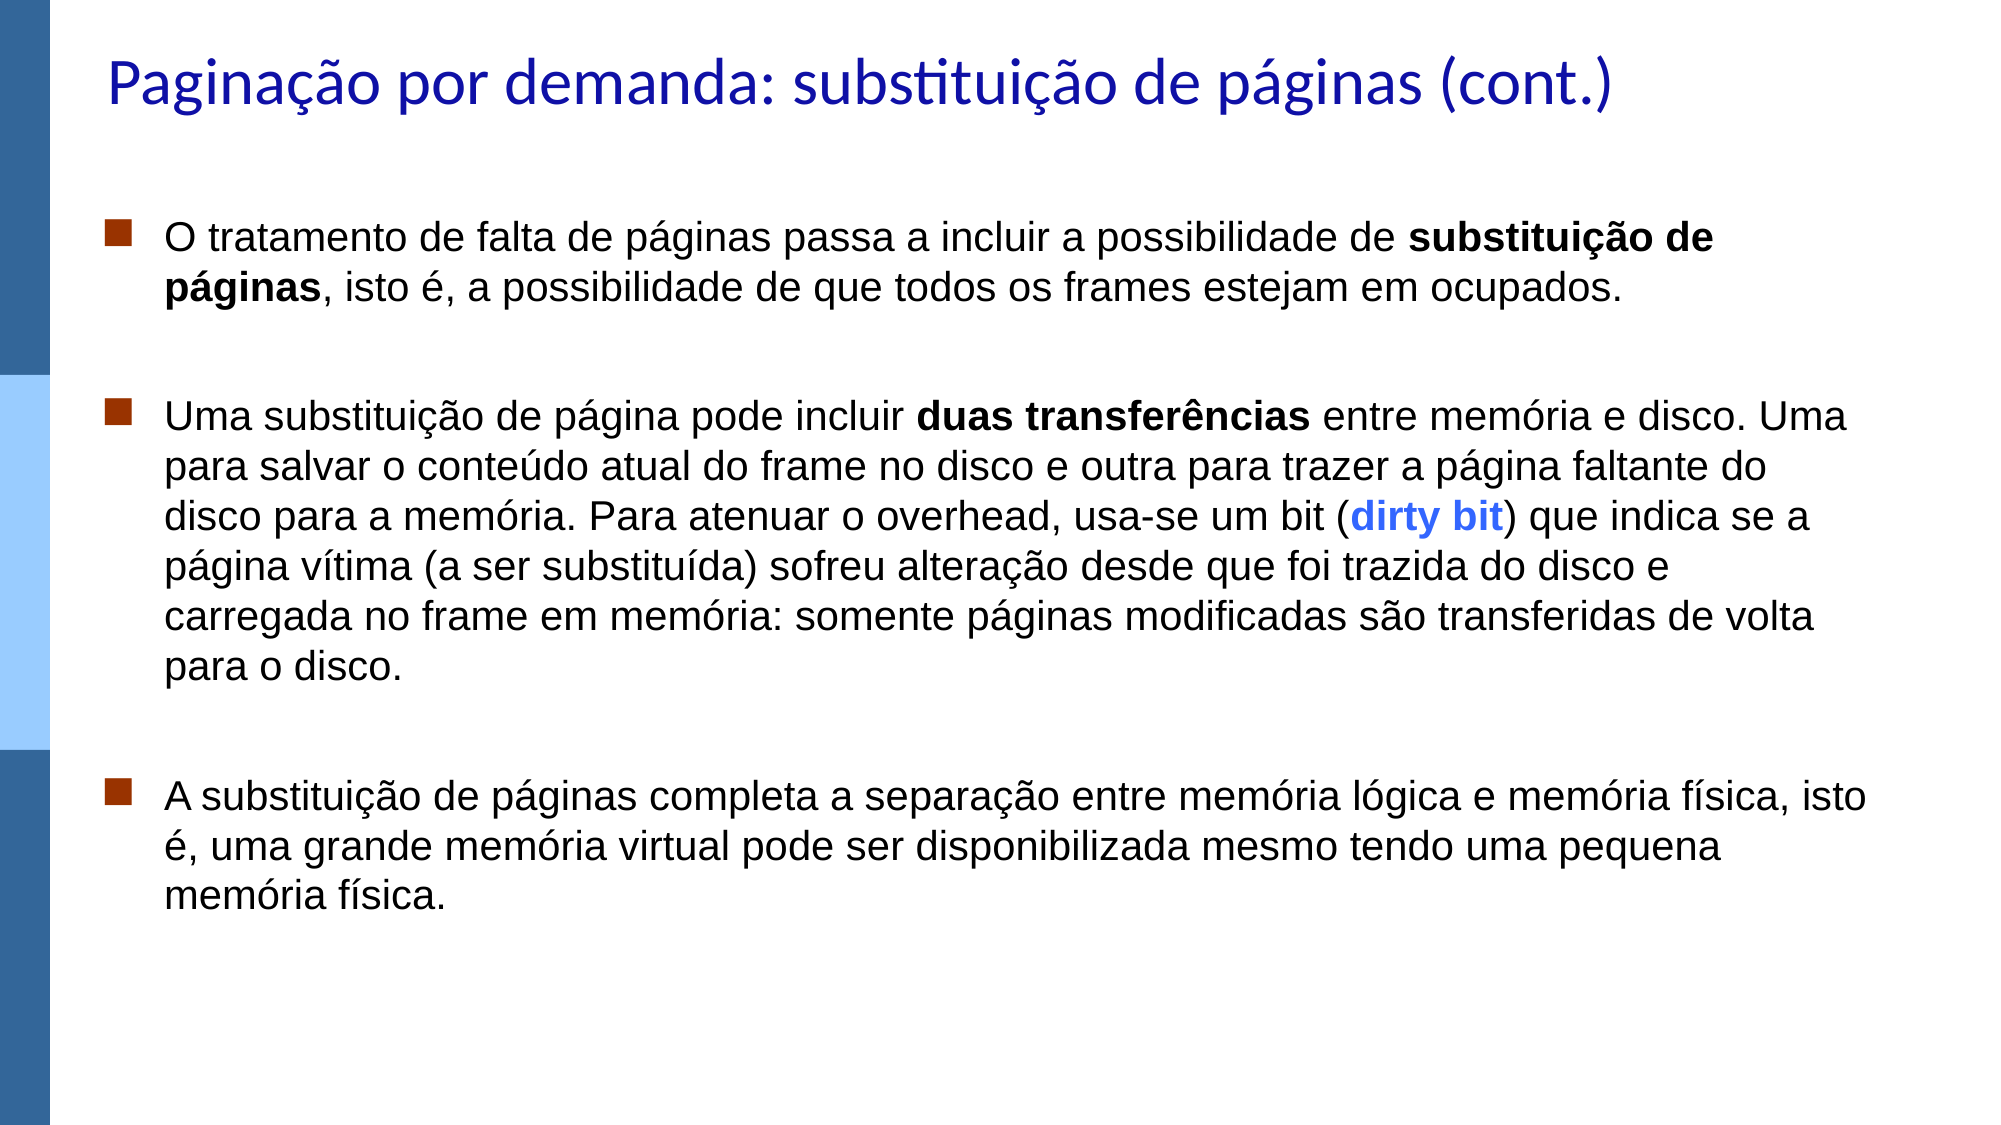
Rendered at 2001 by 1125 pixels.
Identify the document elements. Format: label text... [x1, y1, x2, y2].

list O tratamento de falta de páginas passa a incluir a possibilidade de substituição de páginas, isto é, a possibilidade de que todos os frames estejam em ocupados. Uma substituição de página pode incluir duas transferências entre memória e disco. Uma para salvar o conteúdo atual do frame no disco e outra para trazer a página faltante do disco para a memória. Para atenuar o overhead, usa-se um bit (dirty bit) que indica se a página vítima (a ser substituída) sofreu alteração desde que foi trazida do disco e carregada no frame em memória: somente páginas modificadas são transferidas de volta para o disco. A substituição de páginas completa a separação entre memória lógica e memória física, isto é, uma grande memória virtual pode ser disponibilizada mesmo tendo uma pequena memória física. [93, 202, 1884, 1035]
title Paginação por demanda: substituição de páginas (cont.) [93, 31, 1675, 126]
